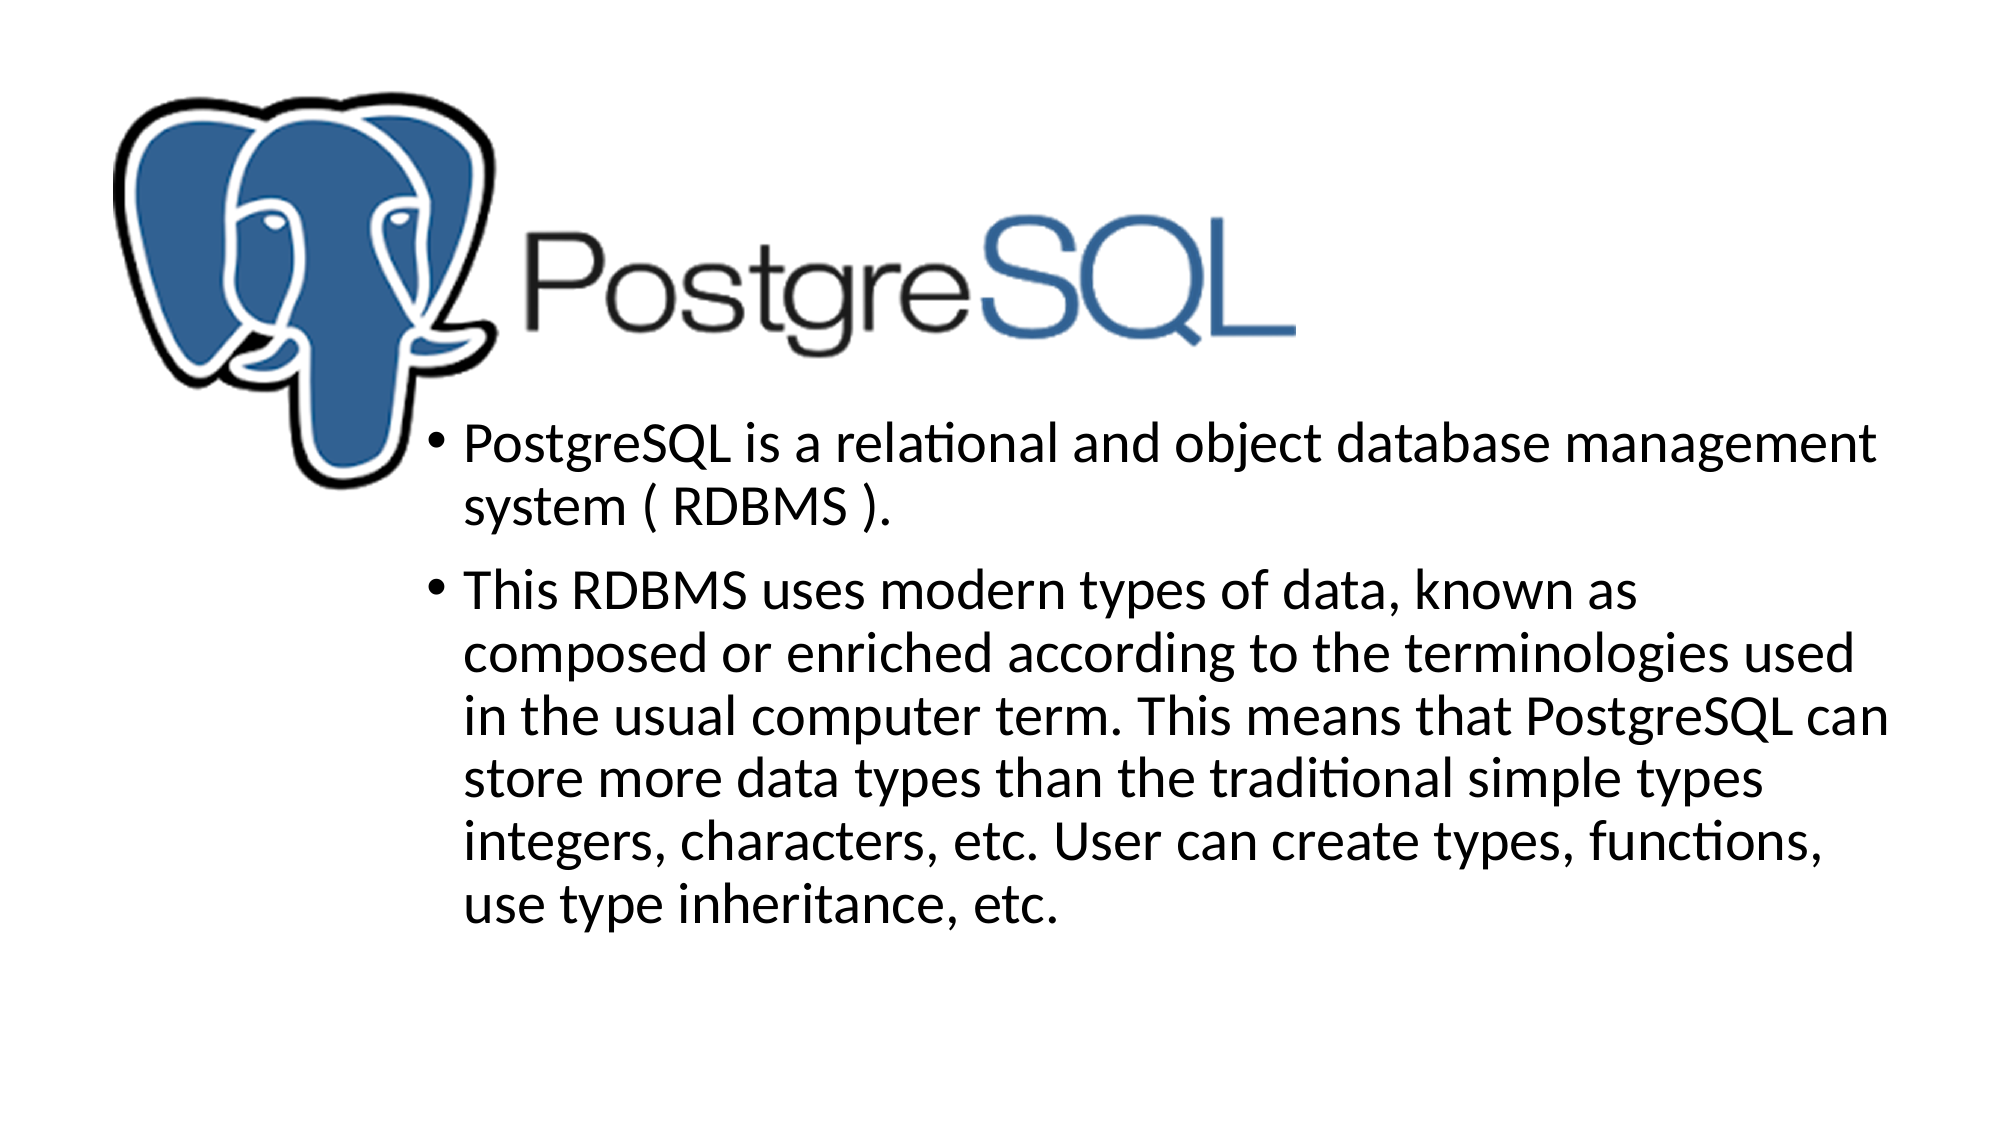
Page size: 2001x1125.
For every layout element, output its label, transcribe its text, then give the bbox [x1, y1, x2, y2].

list PostgreSQL is a relational and object database management system ( RDBMS ). This RDBMS uses modern types of data, known as composed or enriched according to the terminologies used in the usual computer term. This means that PostgreSQL can store more data types than the traditional simple types integers, characters, etc. User can create types, functions, use type inheritance, etc. [411, 404, 1907, 1003]
picture [113, 20, 1296, 563]
